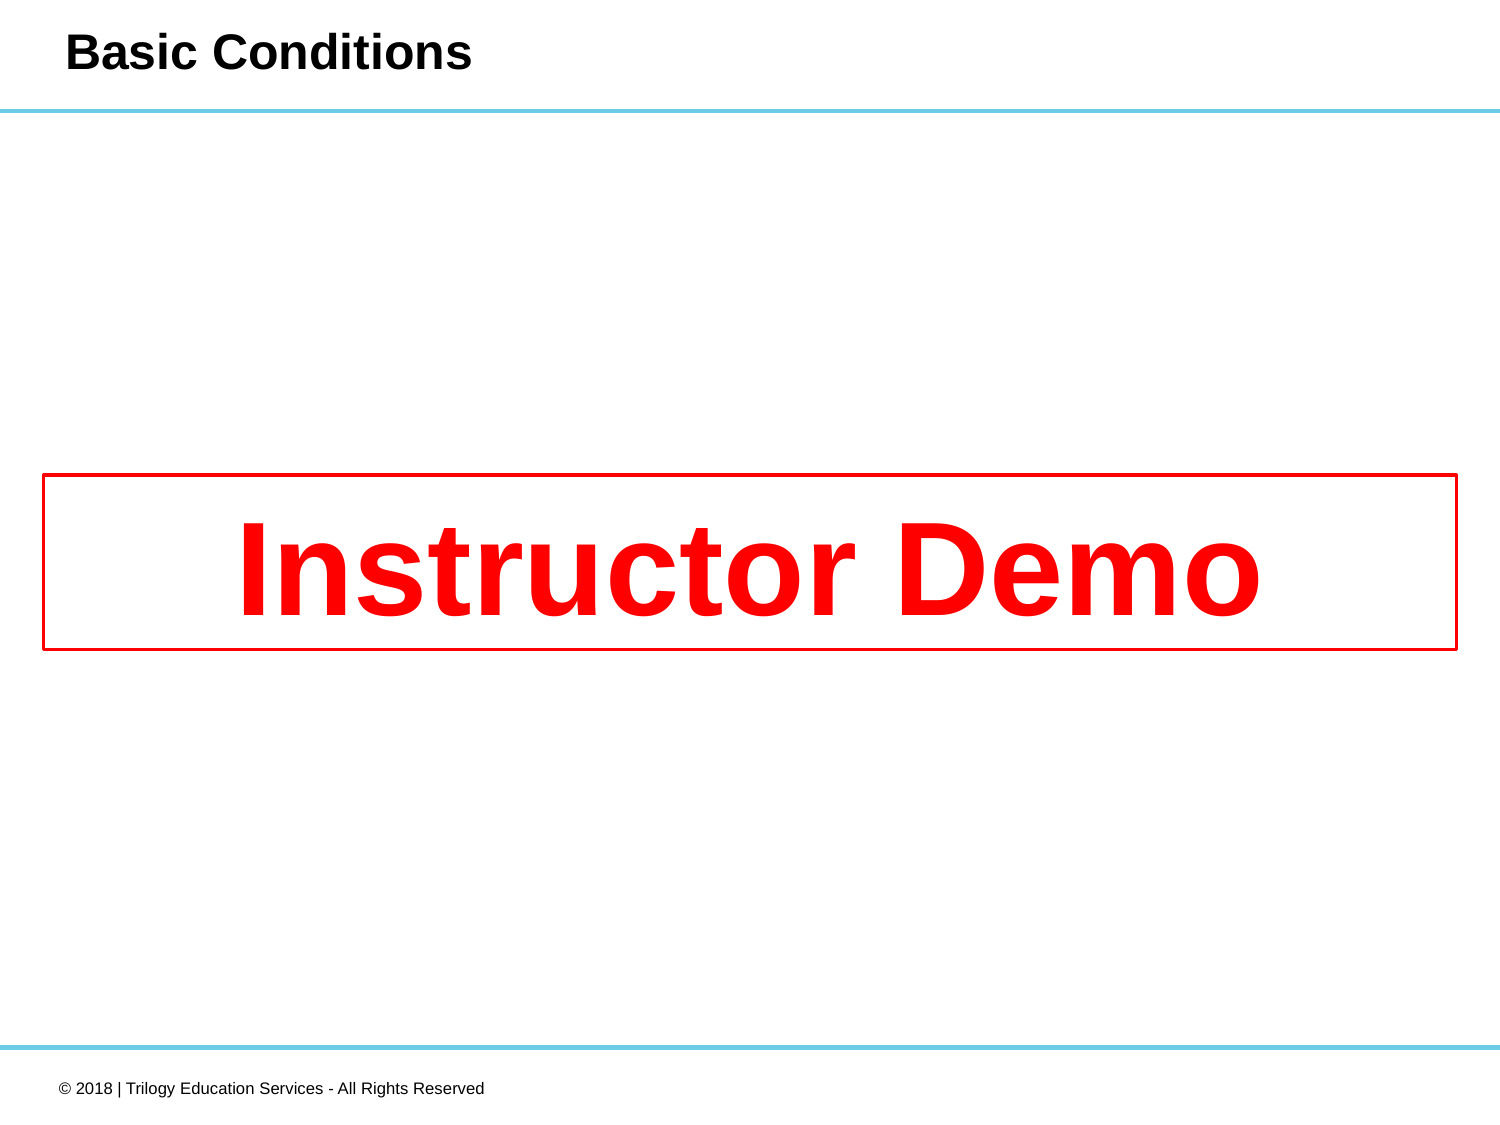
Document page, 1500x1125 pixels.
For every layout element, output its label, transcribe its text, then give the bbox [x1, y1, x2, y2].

title Basic Conditions [50, 0, 1475, 108]
text_box Instructor Demo [43, 474, 1457, 650]
